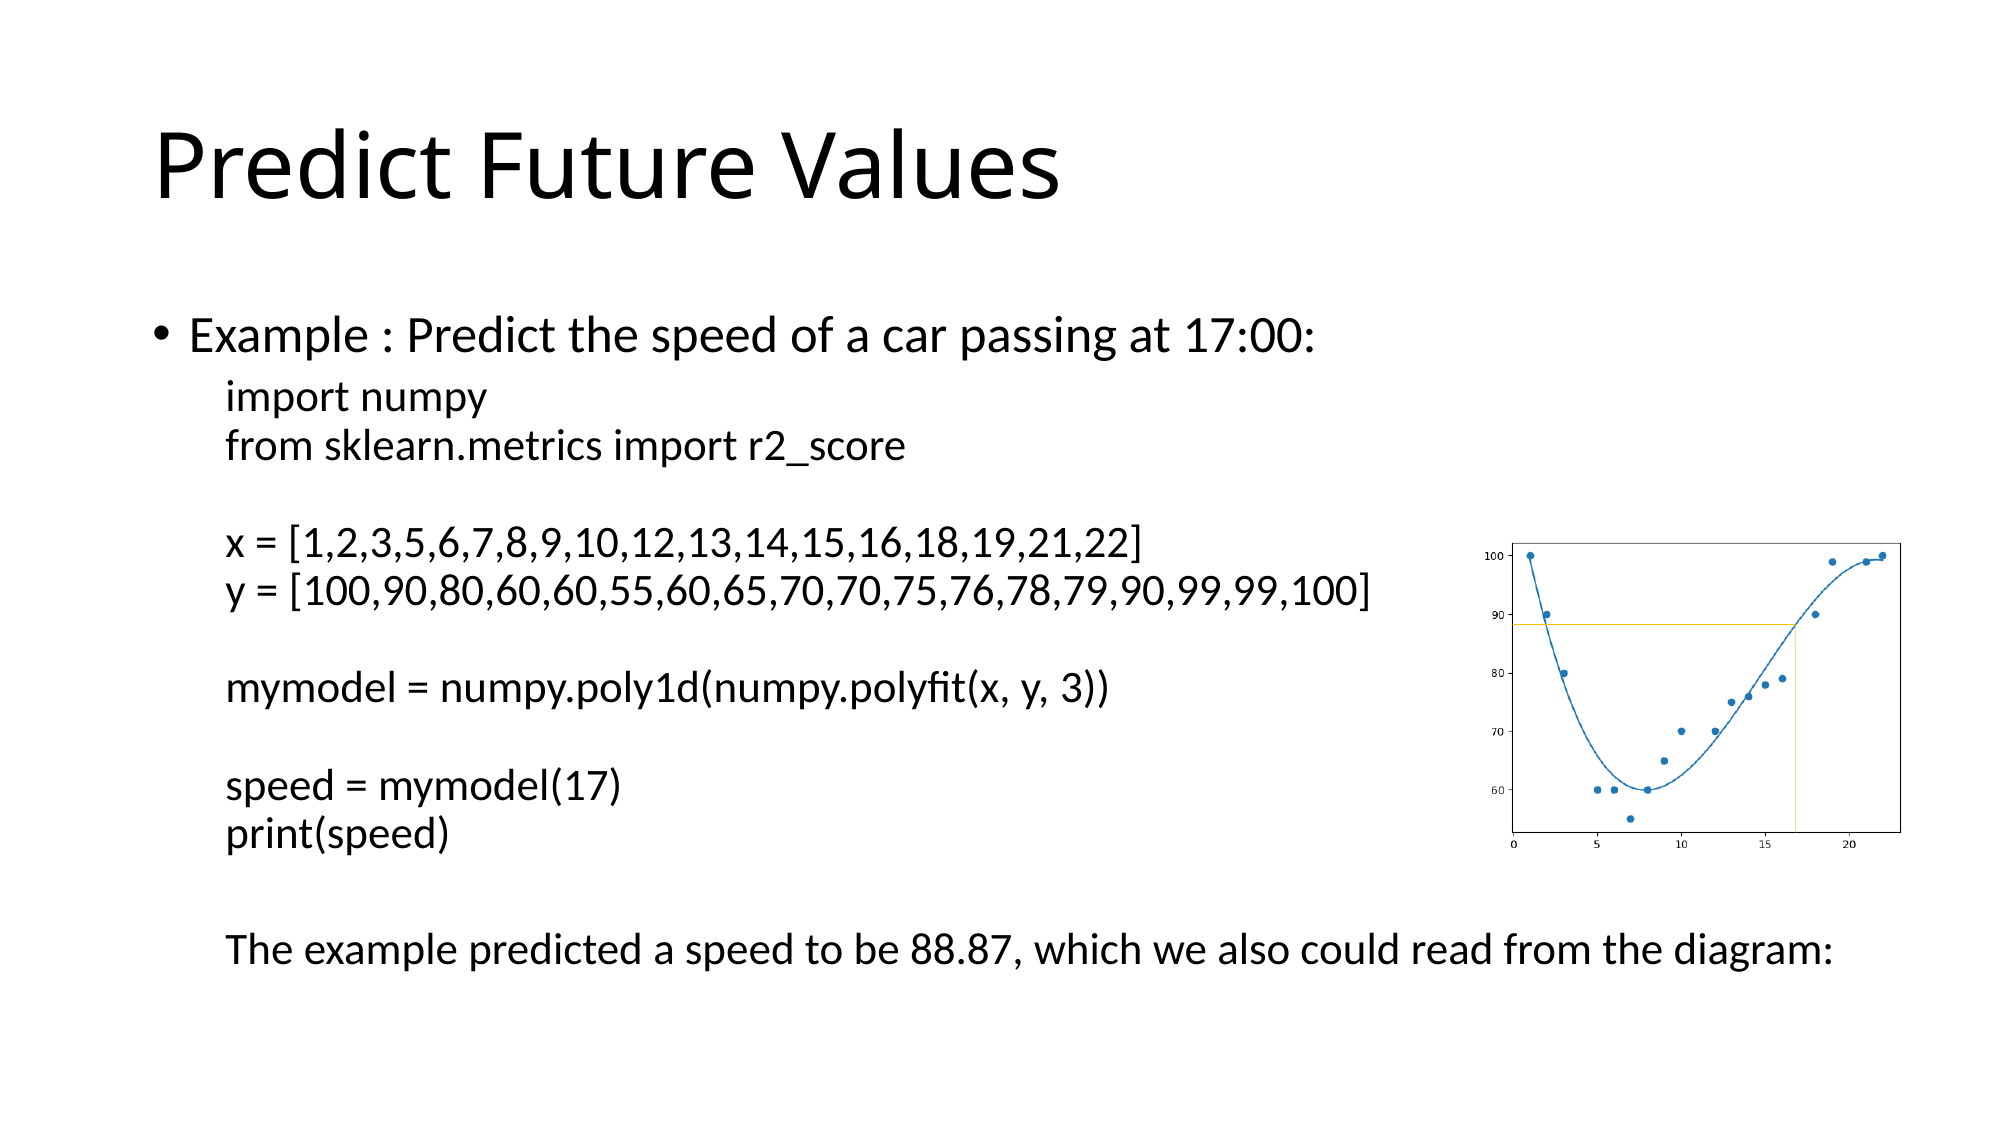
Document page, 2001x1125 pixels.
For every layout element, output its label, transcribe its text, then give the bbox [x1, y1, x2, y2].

title Predict Future Values [137, 59, 1863, 278]
list Example : Predict the speed of a car passing at 17:00: import numpy from sklearn.metrics import r2_score x = [1,2,3,5,6,7,8,9,10,12,13,14,15,16,18,19,21,22] y = [100,90,80,60,60,55,60,65,70,70,75,76,78,79,90,99,99,100] mymodel = numpy.poly1d(numpy.polyfit(x, y, 3)) speed = mymodel(17) print(speed) The example predicted a speed to be 88.87, which we also could read from the diagram: [137, 299, 1863, 1014]
picture [1449, 497, 1950, 873]
